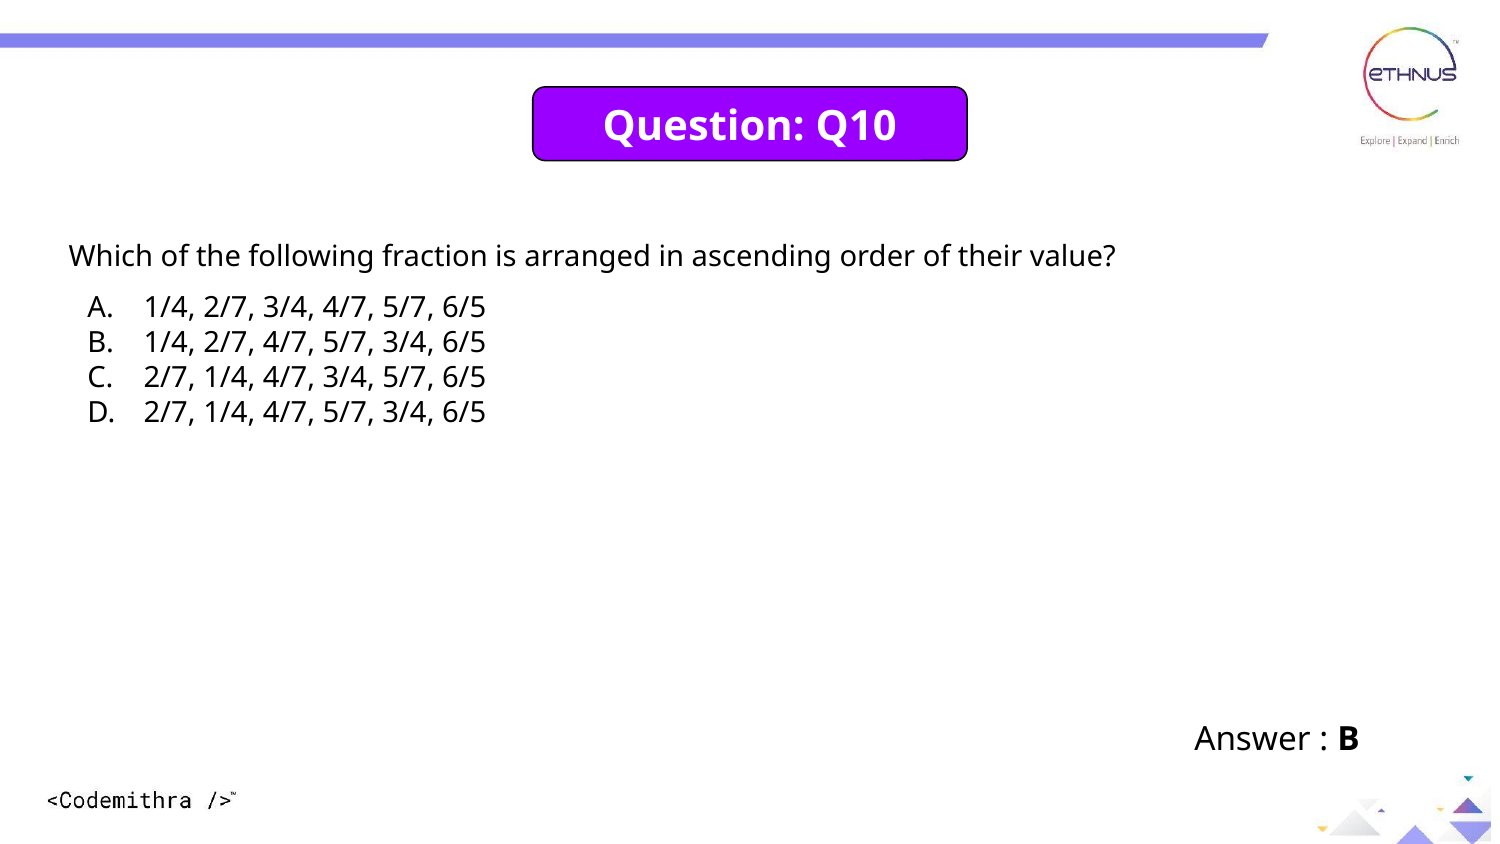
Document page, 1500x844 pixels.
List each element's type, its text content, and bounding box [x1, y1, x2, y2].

picture [0, 0, 1491, 844]
text_box Answer : B [1179, 709, 1419, 768]
text_box Which of the following fraction is arranged in ascending order of their value? 1/4, 2/7, 3/4, 4/7, 5/7, 6/5 1/4, 2/7, 4/7, 5/7, 3/4, 6/5 2/7, 1/4, 4/7, 3/4, 5/7, 6/5 2/7, 1/4, 4/7, 5/7, 3/4, 6/5 [53, 229, 1279, 437]
text_box Question: Q10 [532, 86, 968, 161]
